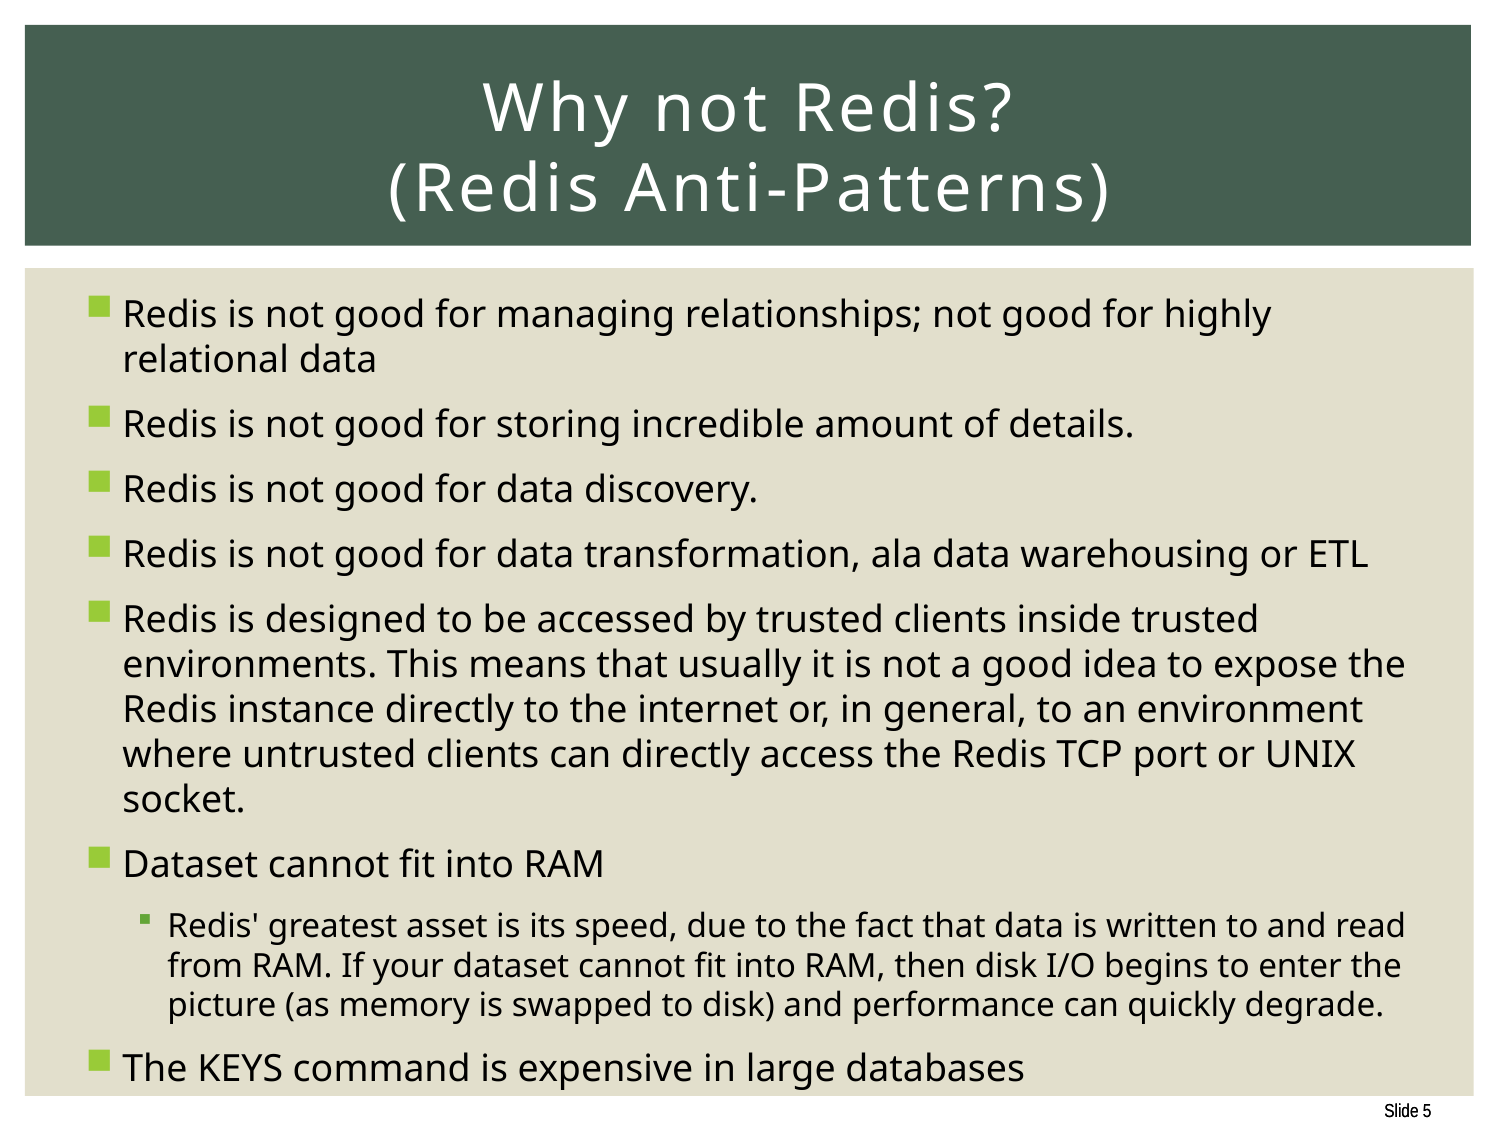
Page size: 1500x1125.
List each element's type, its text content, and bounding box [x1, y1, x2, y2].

title Why not Redis? (Redis Anti-Patterns) [62, 58, 1438, 232]
list Redis is not good for managing relationships; not good for highly relational data Redis is not good for storing incredible amount of details. Redis is not good for data discovery. Redis is not good for data transformation, ala data warehousing or ETL Redis is designed to be accessed by trusted clients inside trusted environments. This means that usually it is not a good idea to expose the Redis instance directly to the internet or, in general, to an environment where untrusted clients can directly access the Redis TCP port or UNIX socket. Dataset cannot fit into RAM Redis' greatest asset is its speed, due to the fact that data is written to and read from RAM. If your dataset cannot fit into RAM, then disk I/O begins to enter the picture (as memory is swapped to disk) and performance can quickly degrade. The KEYS command is expensive in large databases [62, 281, 1442, 1005]
